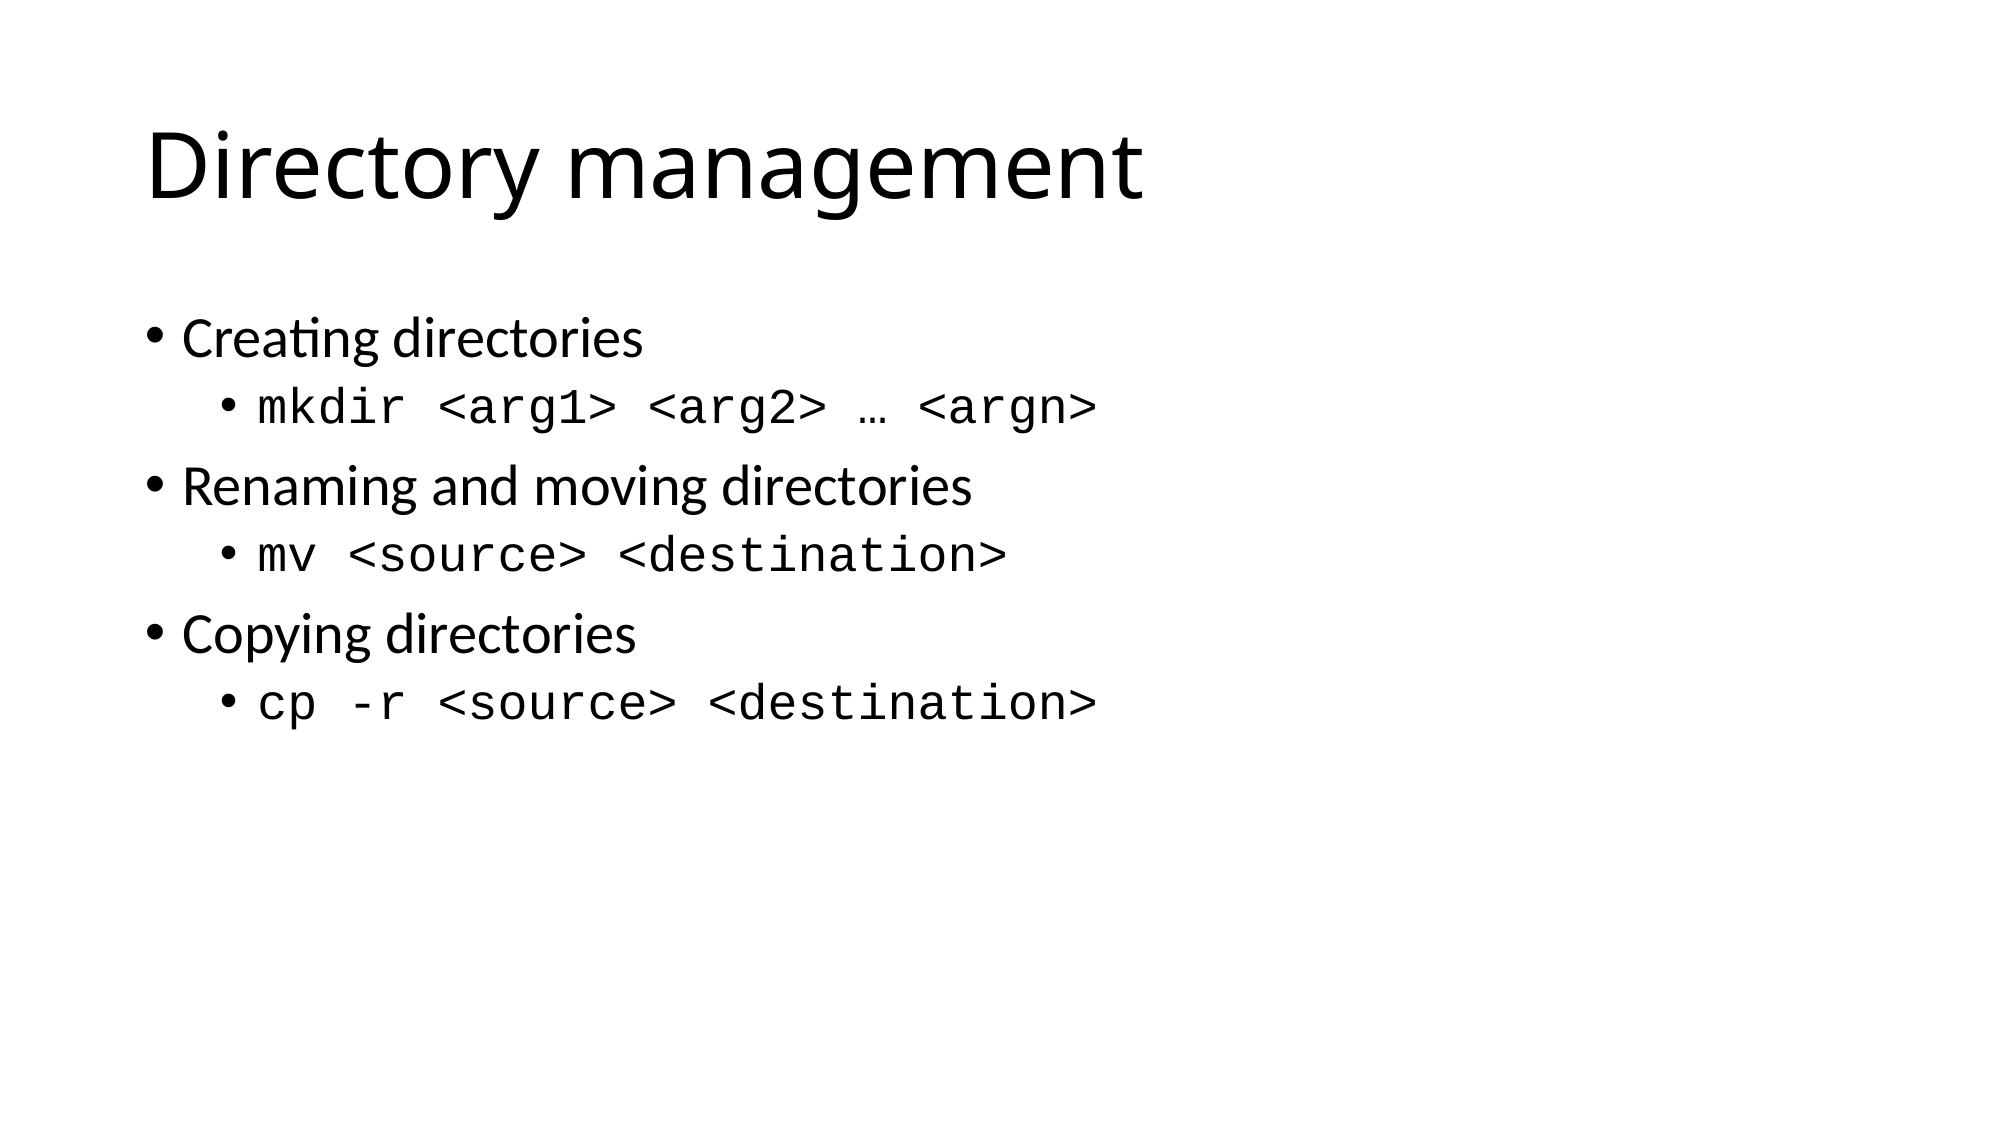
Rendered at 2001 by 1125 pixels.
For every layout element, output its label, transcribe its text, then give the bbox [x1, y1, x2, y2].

title Directory management [136, 59, 1863, 278]
list Creating directories mkdir <arg1> <arg2> … <argn> Renaming and moving directories mv <source> <destination> Copying directories cp -r <source> <destination> [136, 298, 1863, 1014]
